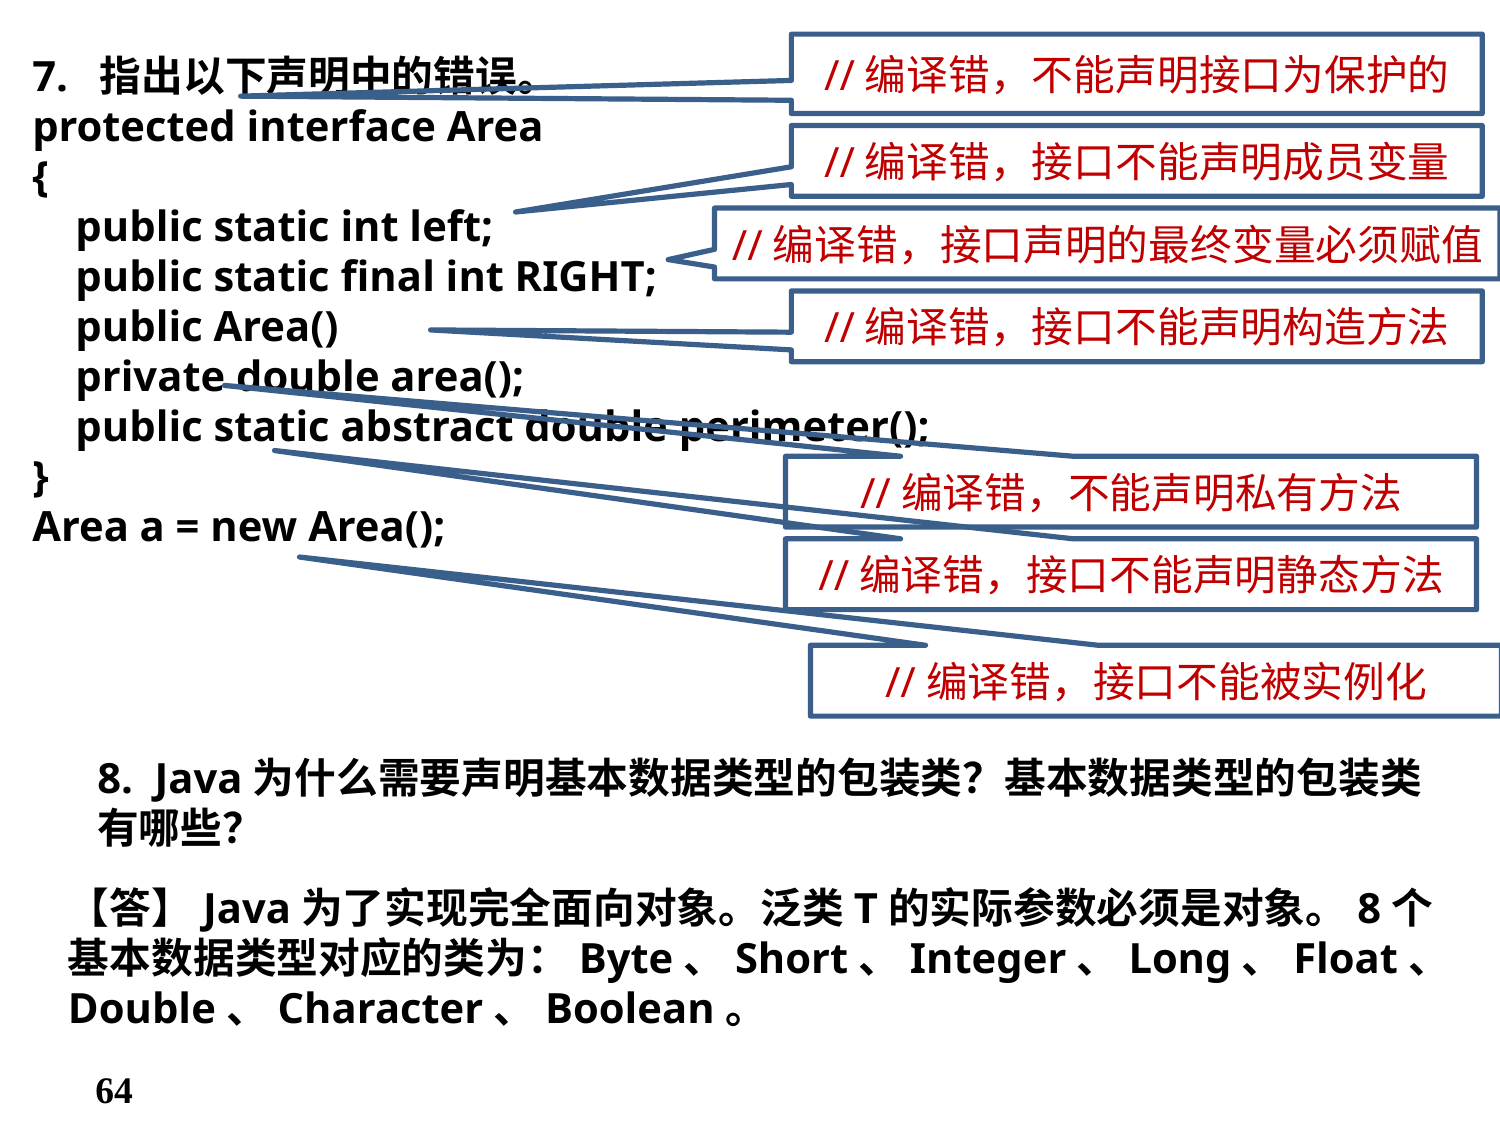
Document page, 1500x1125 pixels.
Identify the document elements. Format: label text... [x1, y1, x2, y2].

text_box //编译错，不能声明私有方法 [222, 383, 1479, 530]
text_box //编译错，接口不能声明构造方法 [428, 288, 1485, 364]
text_box 7. 指出以下声明中的错误。 protected interface Area { public static int left; public static final int RIGHT; public Area() private double area(); public static abstract double perimeter(); } Area a = new Area(); [17, 42, 975, 558]
text_box 【答】Java为了实现完全面向对象。泛类T的实际参数必须是对象。8个基本数据类型对应的类为：Byte、Short、Integer、Long、Float、Double、Character、Boolean。 [53, 874, 1483, 1040]
text_box //编译错，接口声明的最终变量必须赋值 [666, 205, 1500, 281]
text_box //编译错，接口不能声明成员变量 [513, 123, 1485, 215]
text_box //编译错，接口不能声明静态方法 [272, 448, 1479, 612]
text_box //编译错，不能声明接口为保护的 [238, 32, 1485, 116]
text_box 64 [0, 1058, 148, 1125]
text_box 8. Java为什么需要声明基本数据类型的包装类？基本数据类型的包装类有哪些？ [82, 744, 1453, 860]
text_box //编译错，接口不能被实例化 [297, 554, 1500, 719]
